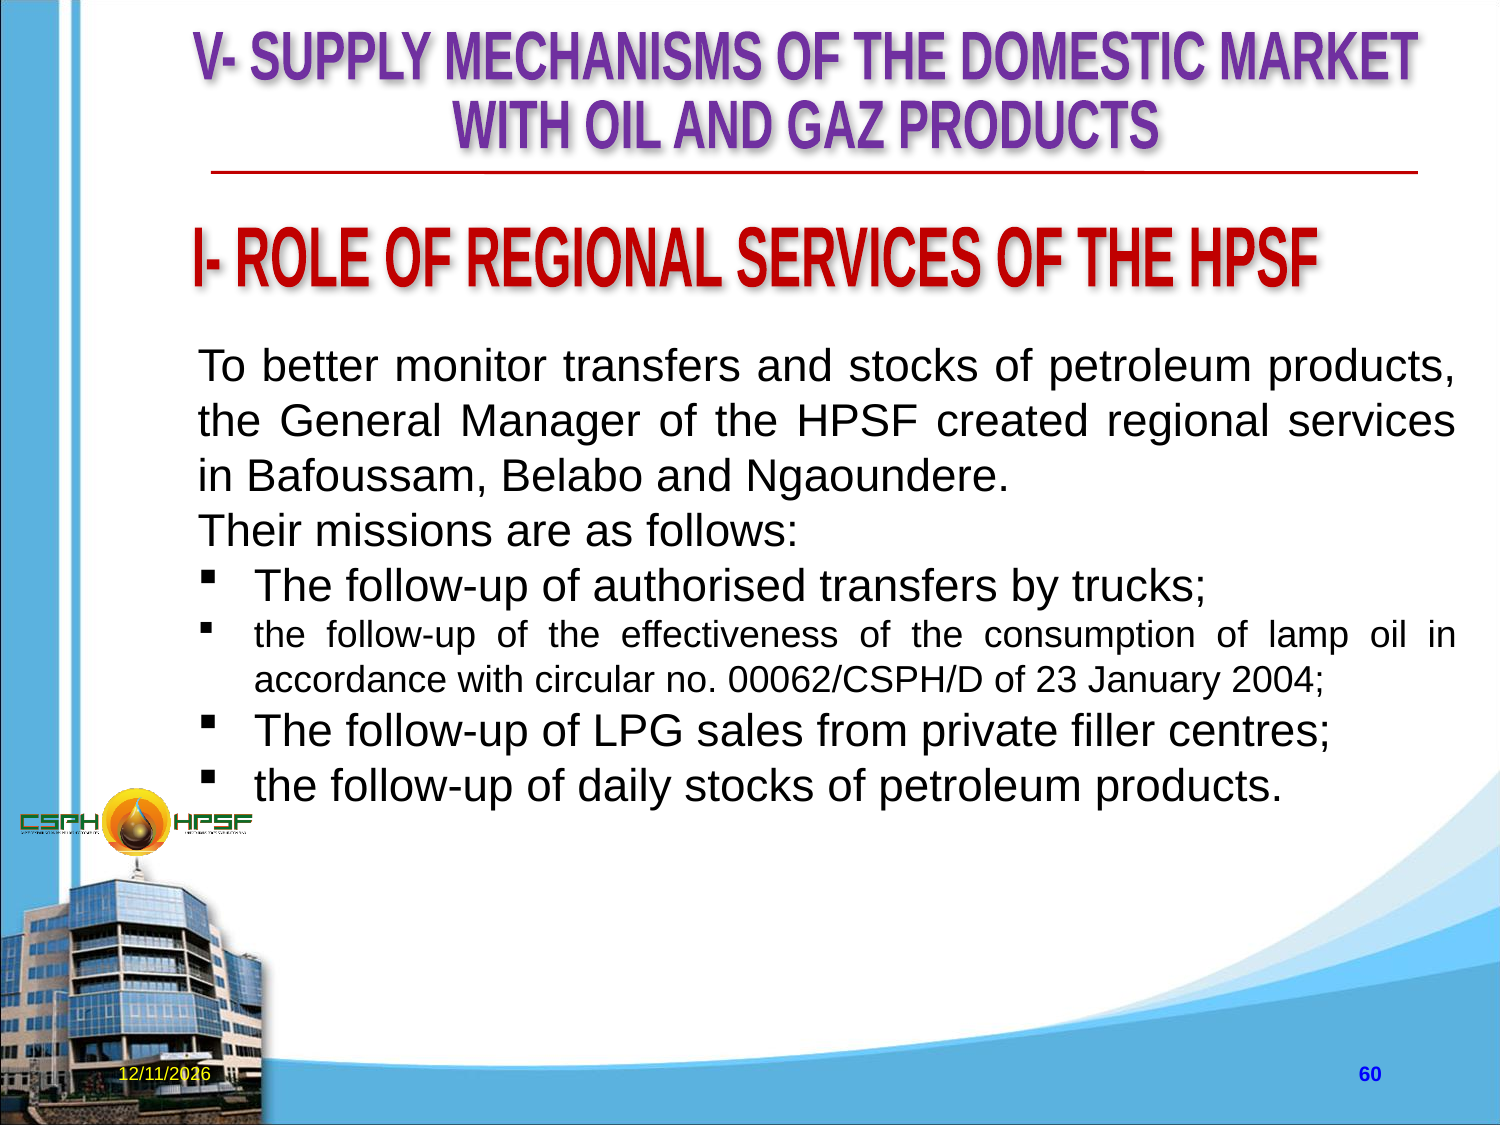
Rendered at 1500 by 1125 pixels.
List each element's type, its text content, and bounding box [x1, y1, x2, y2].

slide_number 60 [1059, 1042, 1397, 1103]
picture [0, 0, 1500, 1125]
text_box To better monitor transfers and stocks of petroleum products, the General Manager of the HPSF created regional services in Bafoussam, Belabo and Ngaoundere. Their missions are as follows: The follow-up of authorised transfers by trucks; the follow-up of the effectiveness of the consumption of lamp oil in accordance with circular no. 00062/CSPH/D of 23 January 2004; The follow-up of LPG sales from private filler centres; the follow-up of daily stocks of petroleum products. [183, 328, 1473, 818]
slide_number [103, 1042, 441, 1103]
